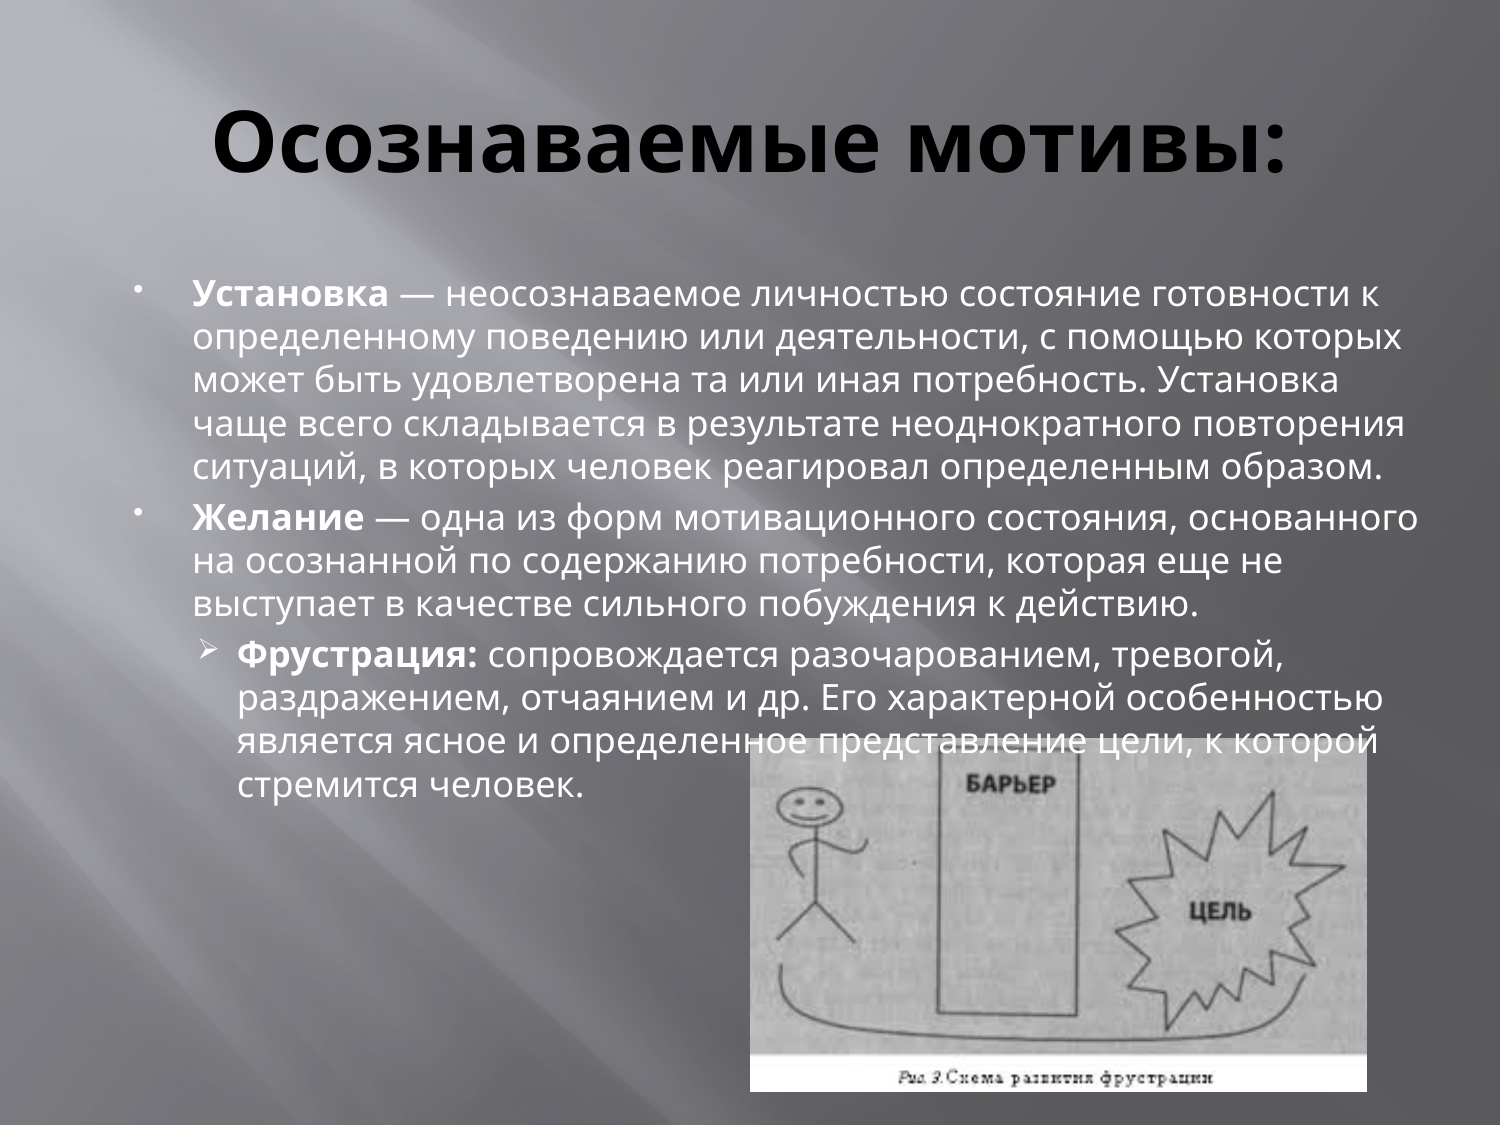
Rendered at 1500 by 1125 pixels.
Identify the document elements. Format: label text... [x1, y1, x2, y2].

list Установка — неосознаваемое личностью состояние готовности к определенному поведению или деятельности, с помощью которых может быть удовлетворена та или иная потребность. Установка чаще всего складывается в результате неоднократного повторения ситуаций, в которых человек реагировал определенным образом. Желание — одна из форм мотивационного состояния, основанного на осознанной по содержанию потребности, которая еще не выступает в качестве сильного побуждения к действию. Фрустрация: сопровождается разочарованием, тревогой, раздражением, отчаянием и др. Его характерной особенностью является ясное и определенное представление цели, к которой стремится человек. [100, 262, 1438, 844]
picture [749, 738, 1367, 1092]
title Осознаваемые мотивы: [75, 45, 1425, 233]
